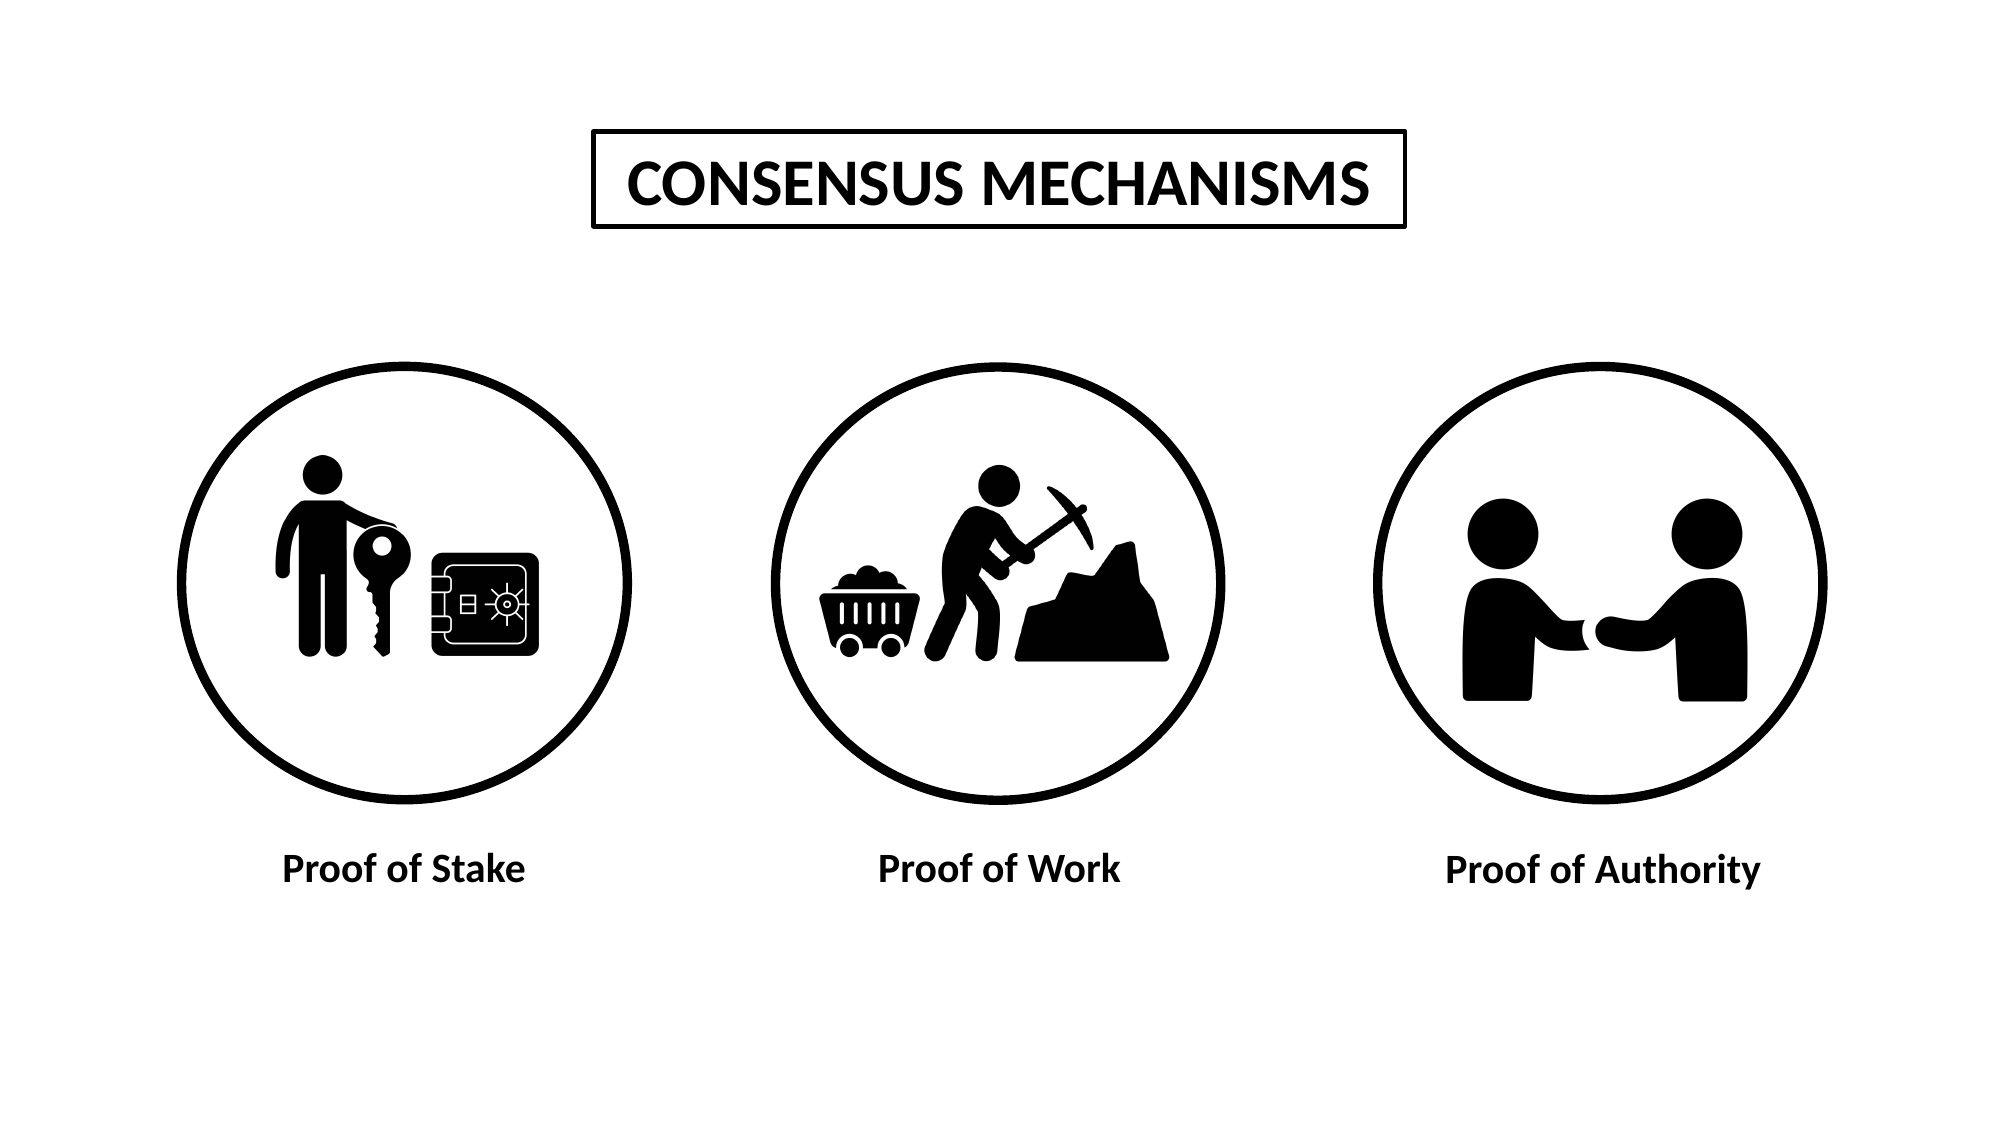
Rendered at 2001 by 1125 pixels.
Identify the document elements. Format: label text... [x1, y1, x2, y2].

text_box Proof of Stake [179, 833, 630, 899]
text_box [1779, 452, 1824, 714]
picture [808, 434, 1197, 683]
text_box CONSENSUS MECHANISMS [593, 131, 1405, 227]
text_box Proof of Authority [1378, 833, 1829, 899]
text_box Proof of Work [774, 832, 1225, 898]
text_box [180, 365, 629, 801]
picture [226, 455, 552, 661]
text_box [1376, 365, 1779, 801]
text_box [774, 365, 1222, 802]
picture [1430, 450, 1779, 715]
